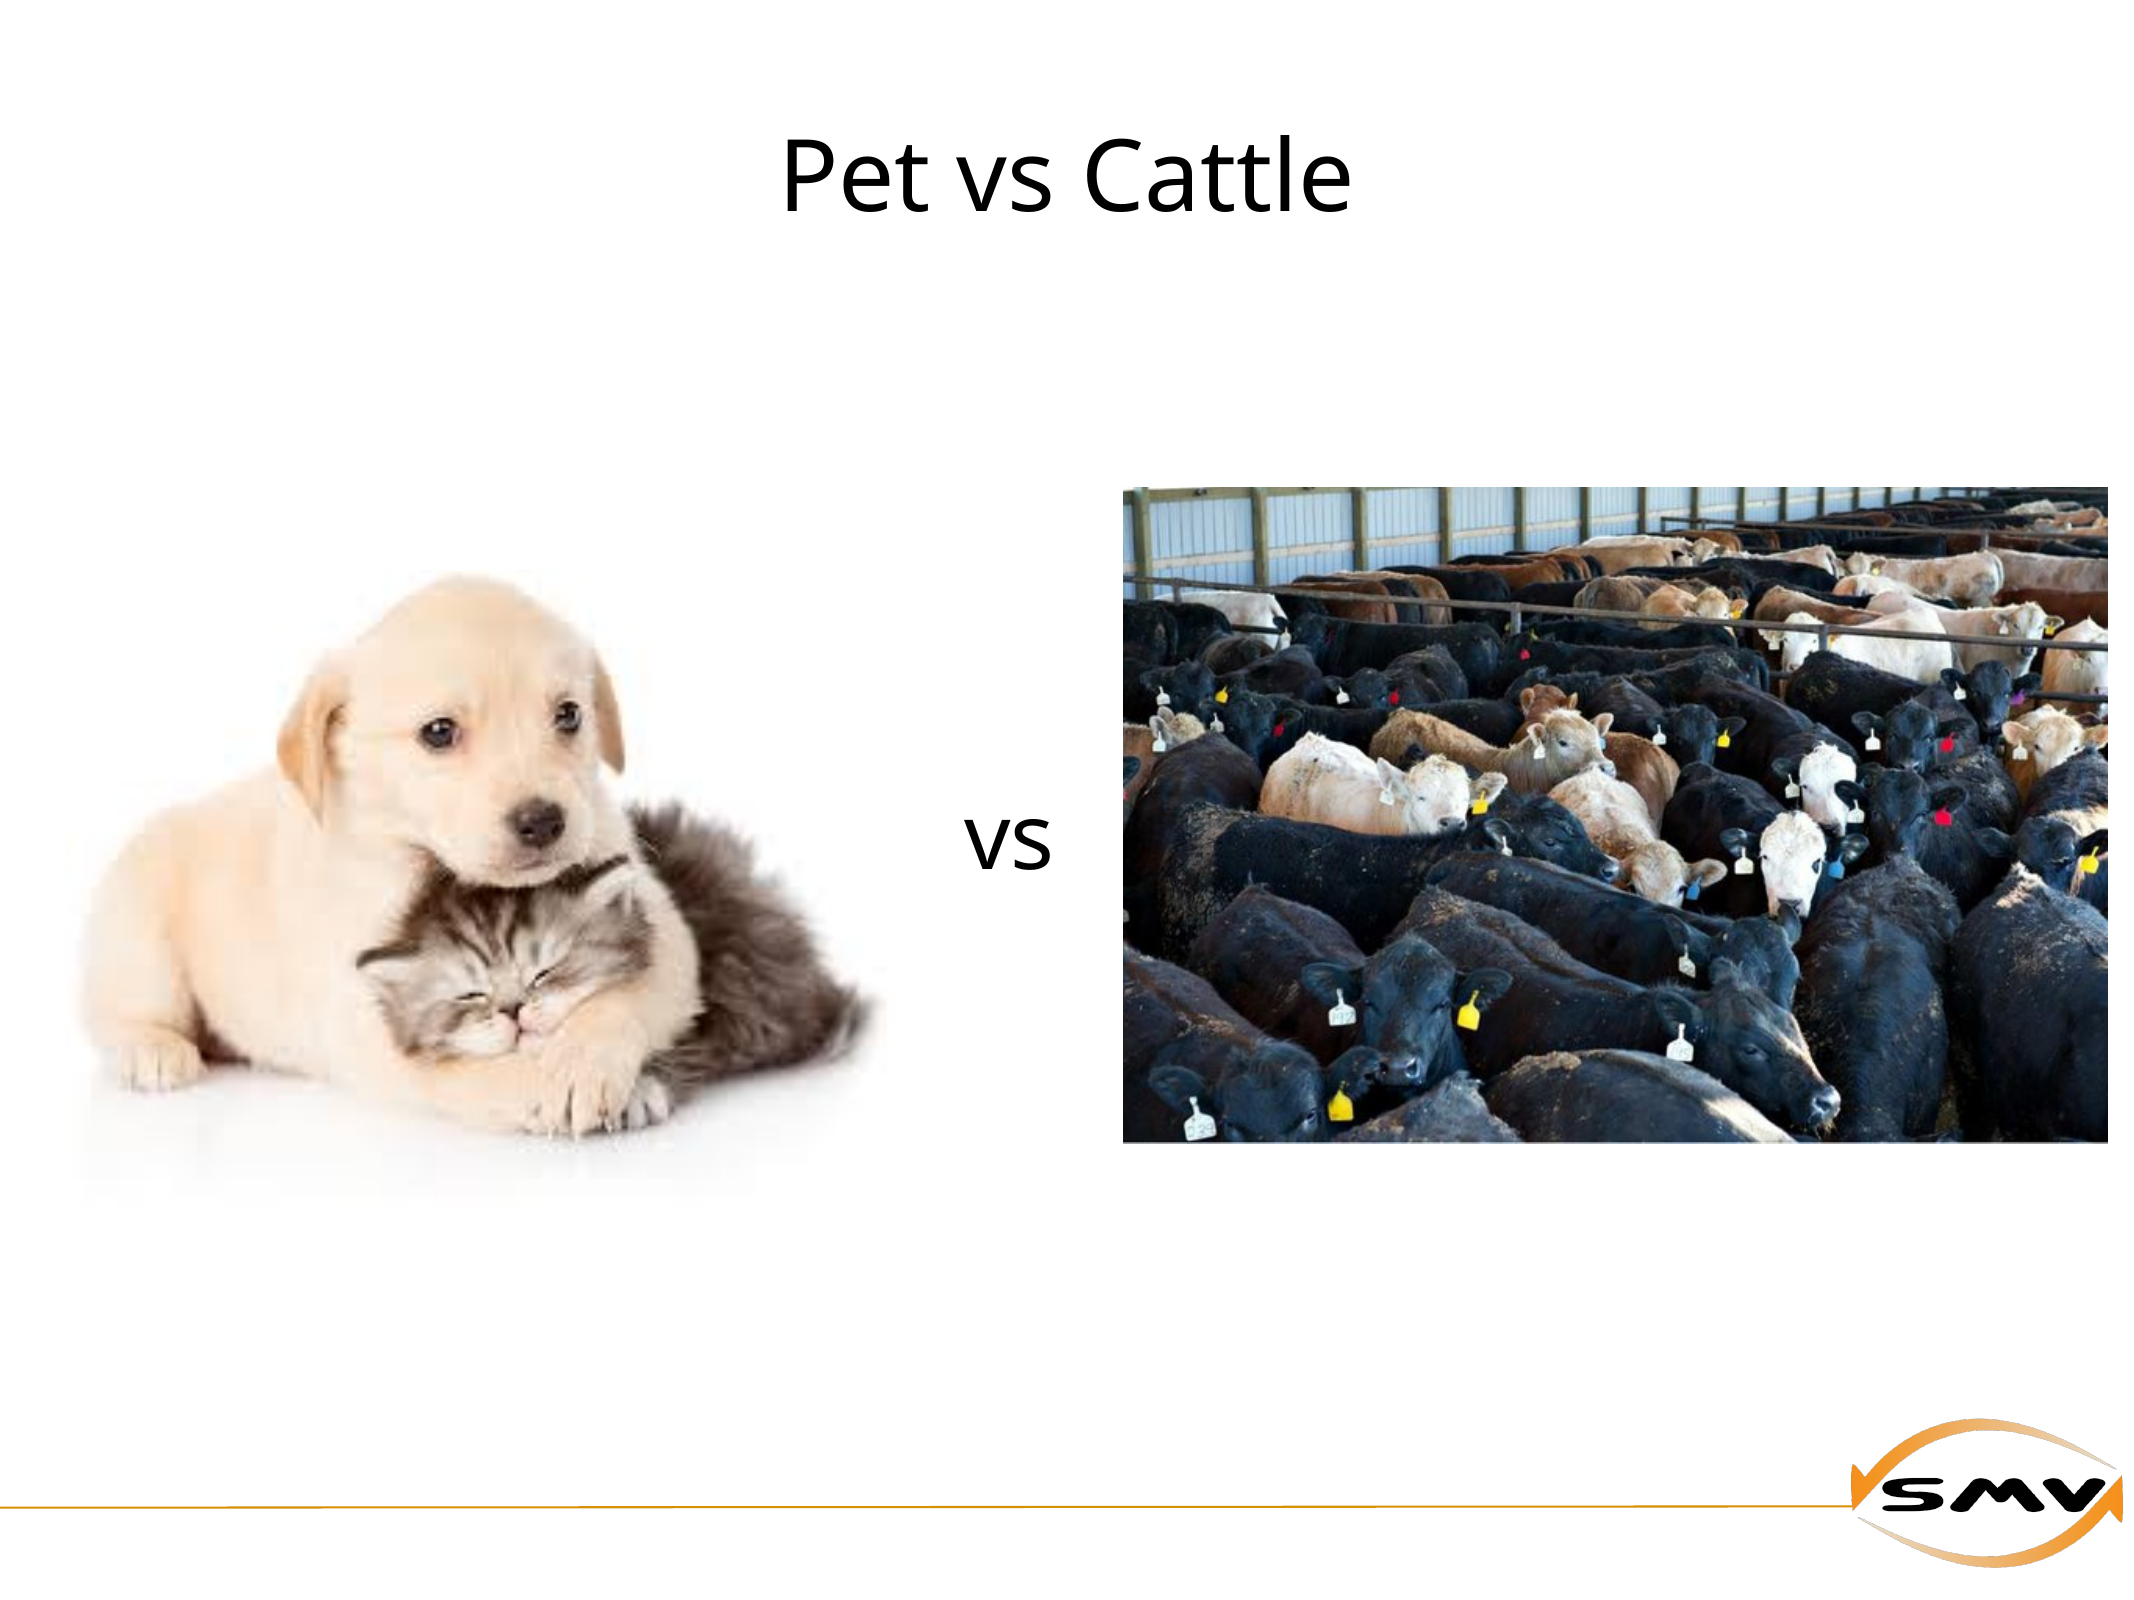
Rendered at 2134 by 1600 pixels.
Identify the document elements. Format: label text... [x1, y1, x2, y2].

picture [1123, 487, 2109, 1144]
title Pet vs Cattle [207, 41, 1926, 303]
picture [1851, 1416, 2123, 1588]
text_box vs [949, 770, 1070, 896]
picture [65, 570, 914, 1223]
